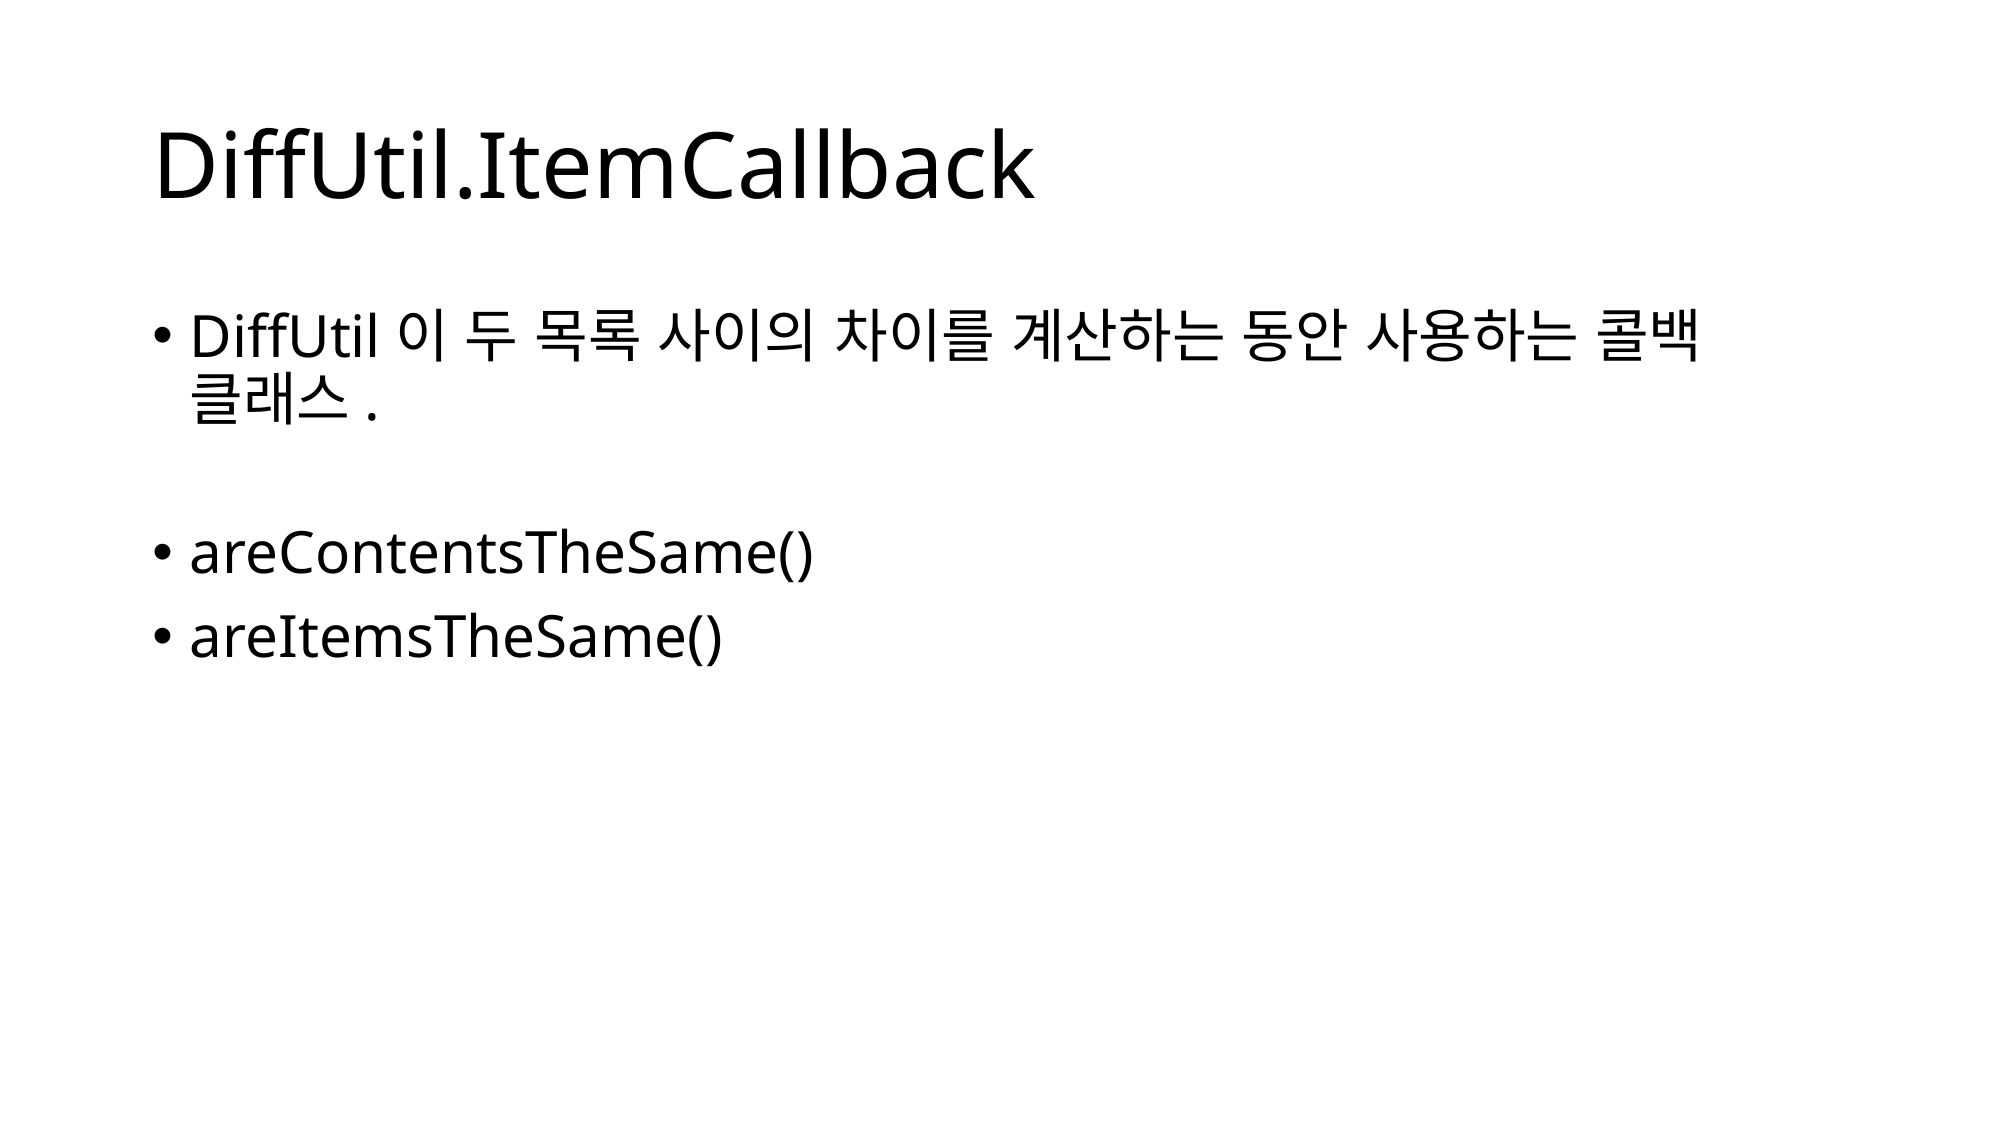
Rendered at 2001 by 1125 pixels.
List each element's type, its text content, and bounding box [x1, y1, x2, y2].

list DiffUtil이 두 목록 사이의 차이를 계산하는 동안 사용하는 콜백 클래스. areContentsTheSame() areItemsTheSame() [137, 299, 1863, 1014]
title DiffUtil.ItemCallback [137, 59, 1863, 278]
